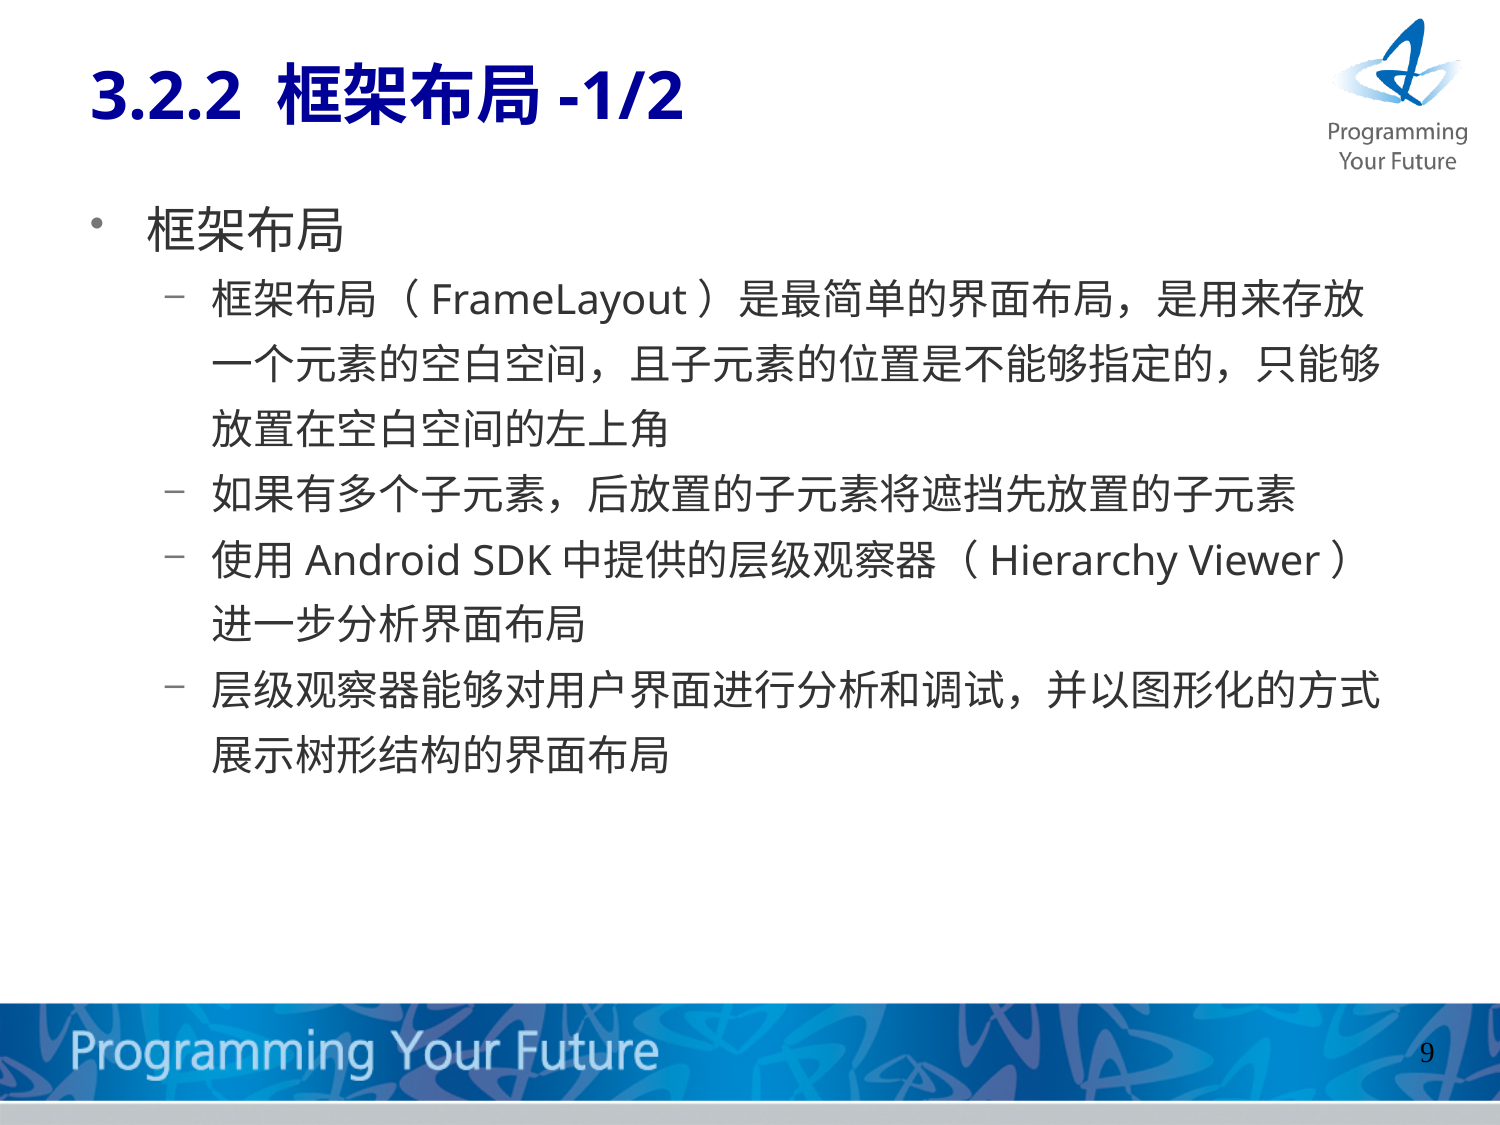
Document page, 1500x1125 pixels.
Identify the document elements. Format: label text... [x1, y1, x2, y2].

list 框架布局 框架布局（FrameLayout）是最简单的界面布局，是用来存放一个元素的空白空间，且子元素的位置是不能够指定的，只能够放置在空白空间的左上角 如果有多个子元素，后放置的子元素将遮挡先放置的子元素 使用Android SDK中提供的层级观察器（Hierarchy Viewer）进一步分析界面布局 层级观察器能够对用户界面进行分析和调试，并以图形化的方式展示树形结构的界面布局 [74, 172, 1412, 988]
picture [1297, 0, 1500, 213]
title 3.2.2 框架布局-1/2 [74, 44, 1271, 162]
picture [0, 997, 1500, 1125]
